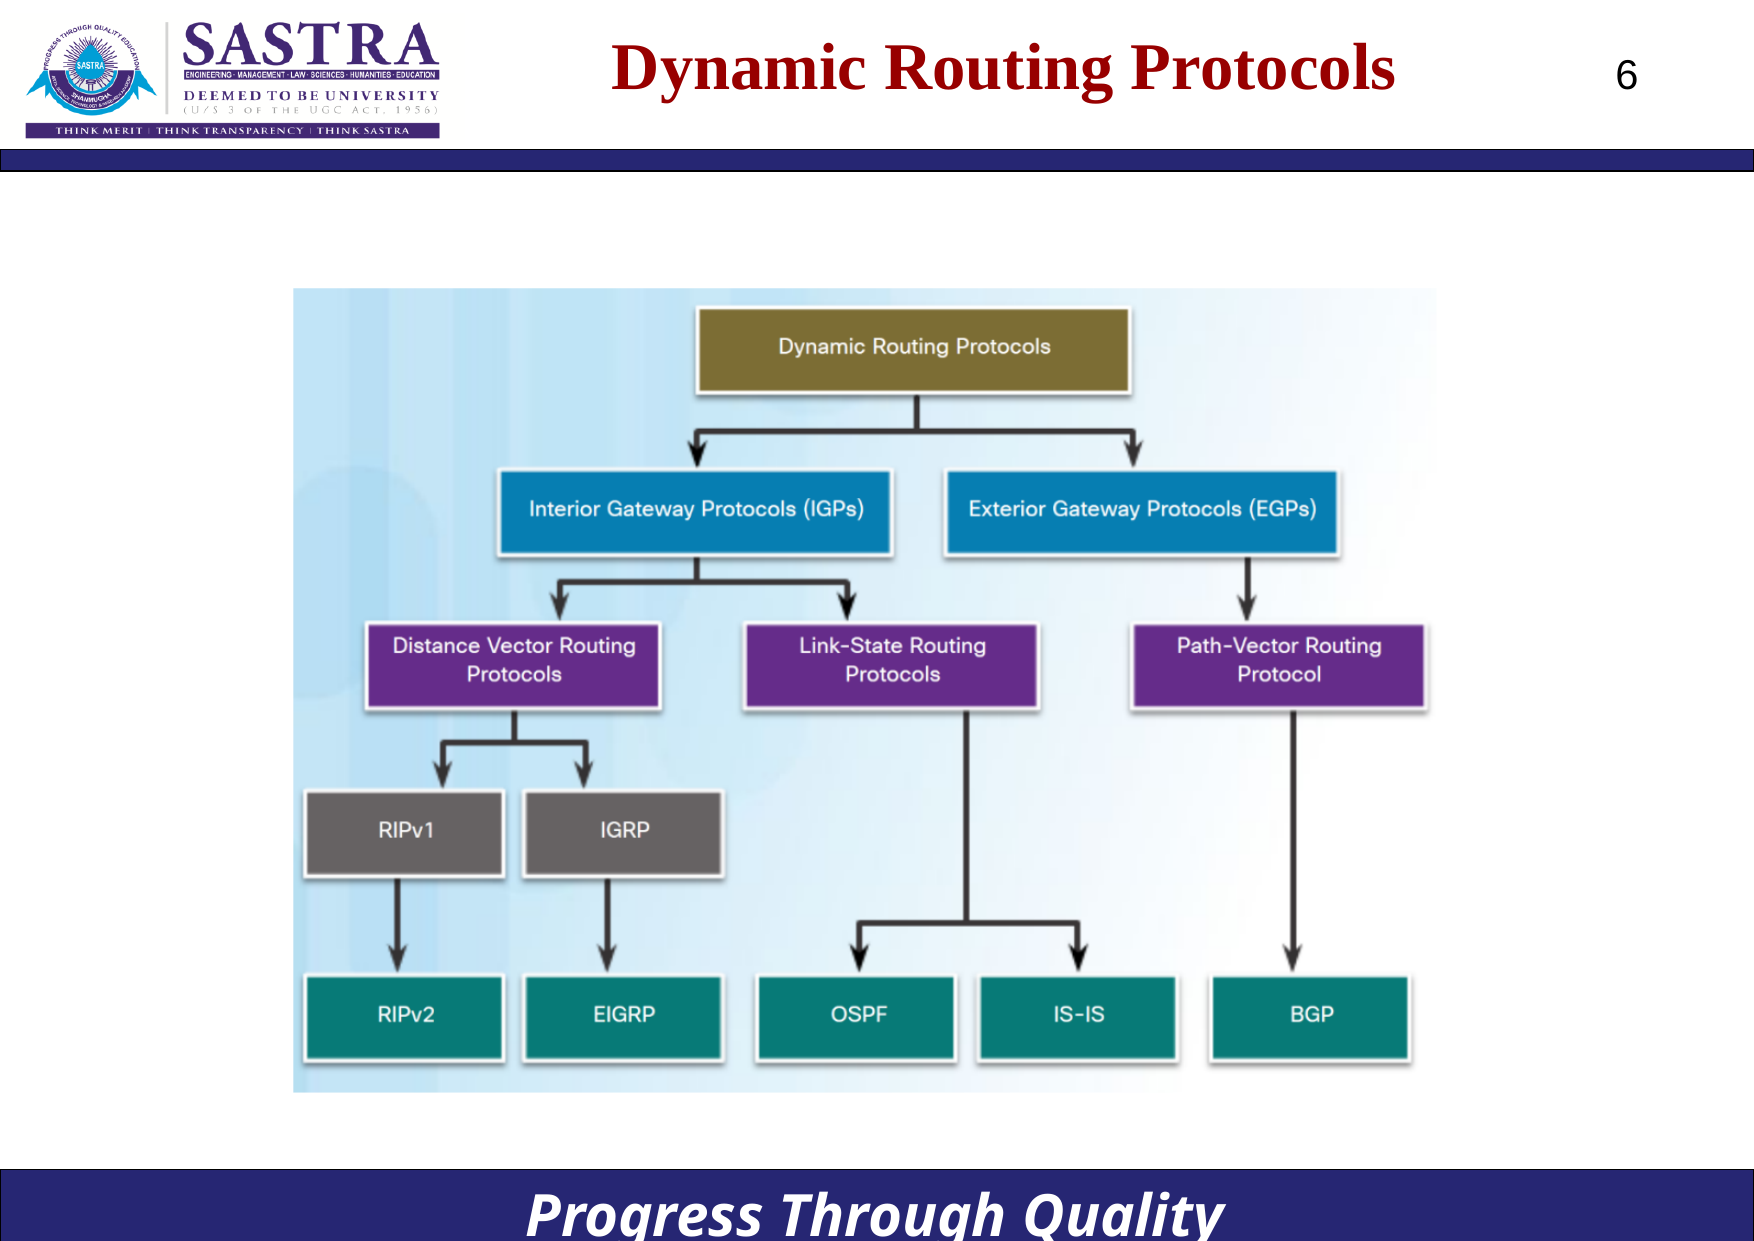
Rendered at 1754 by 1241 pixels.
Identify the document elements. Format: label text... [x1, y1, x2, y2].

picture [0, 13, 465, 145]
picture [278, 285, 1476, 1108]
title Dynamic Routing Protocols 6 [594, 21, 1714, 119]
